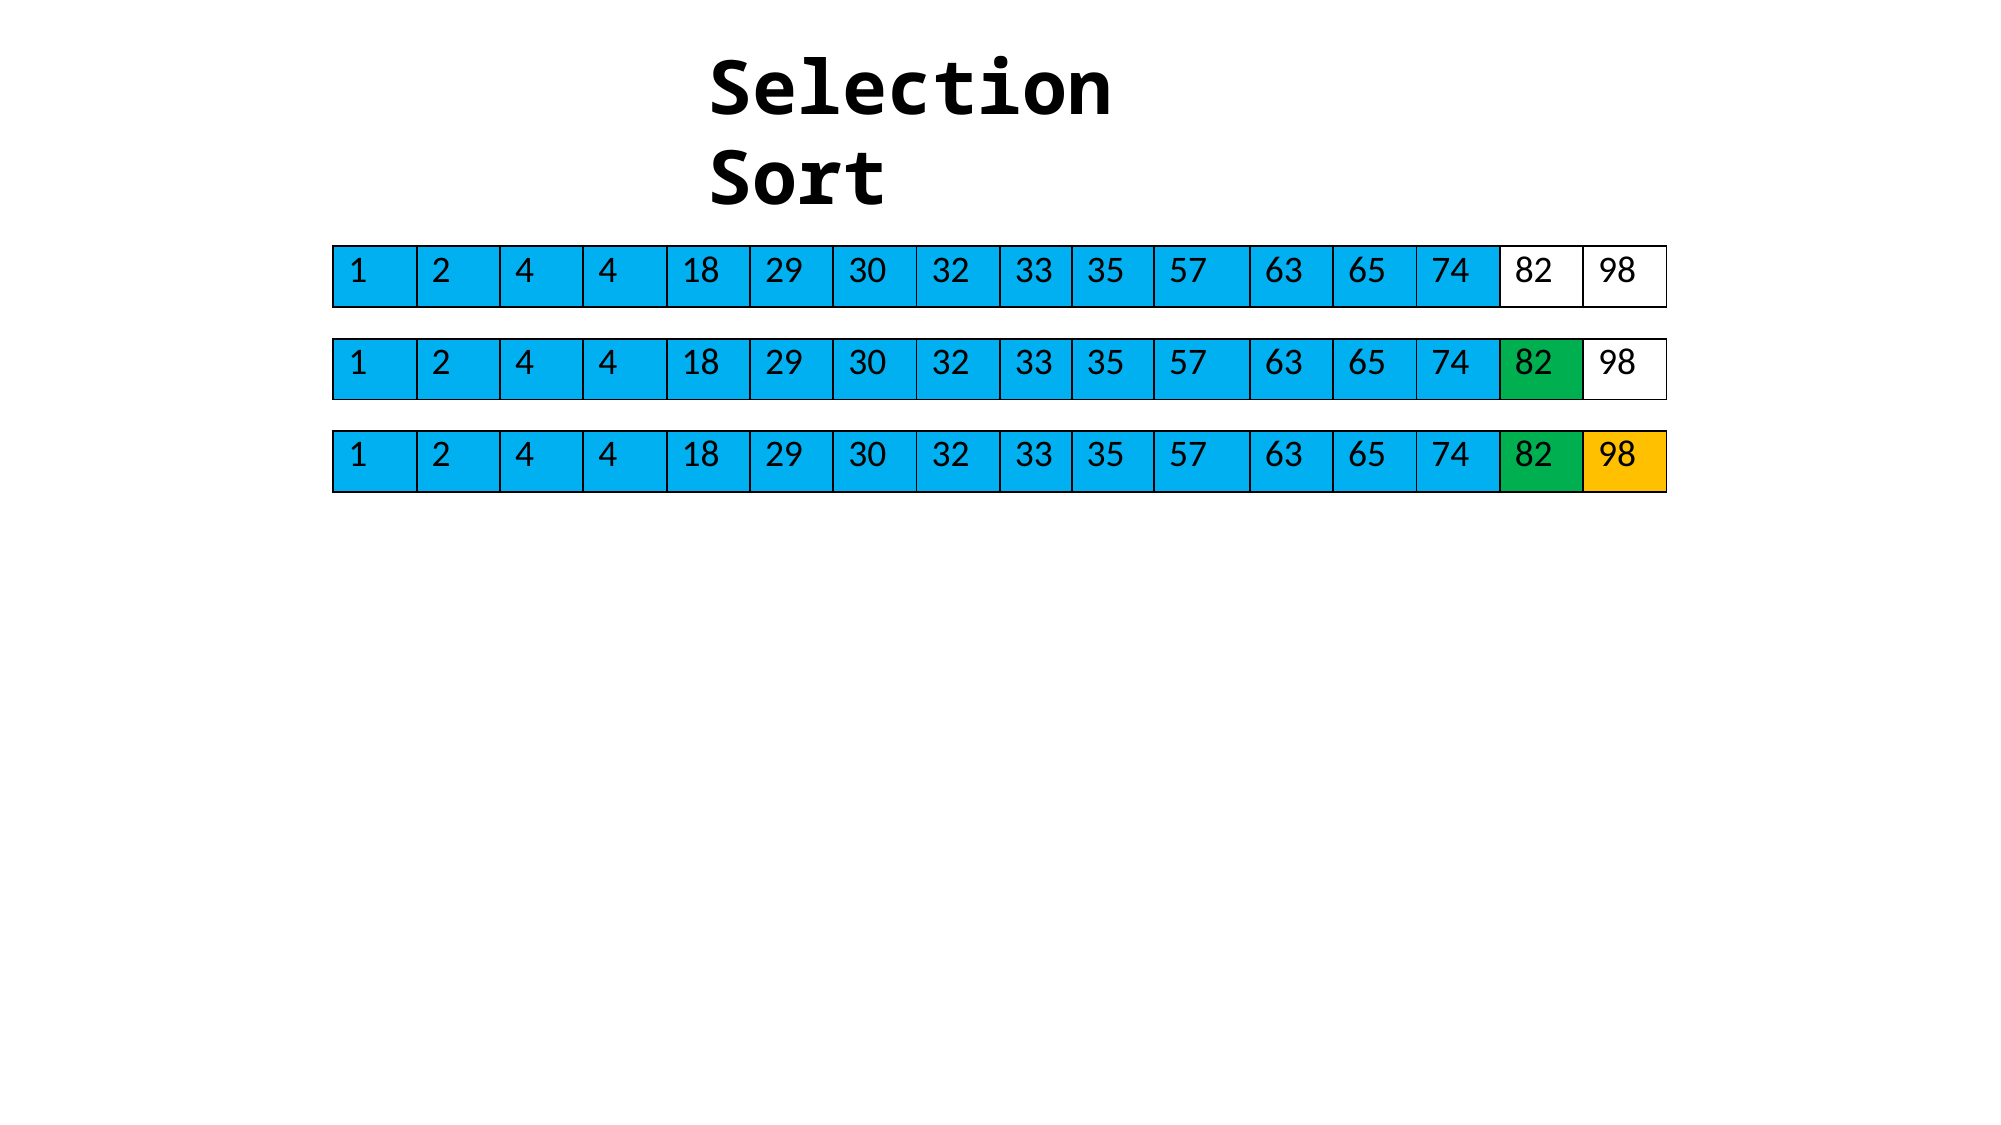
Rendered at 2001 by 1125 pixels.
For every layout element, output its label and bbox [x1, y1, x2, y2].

table_header [1584, 340, 1666, 399]
table_header [584, 340, 666, 399]
table_header [917, 247, 999, 306]
table_header [1334, 432, 1416, 491]
table_header [334, 432, 416, 491]
table_header [1417, 340, 1499, 399]
table_header [1251, 340, 1332, 399]
table_header [1155, 340, 1249, 399]
table_header [418, 247, 499, 306]
table_header [1417, 247, 1499, 306]
table_header [418, 432, 499, 491]
table_header [1251, 432, 1332, 491]
table_header [1073, 340, 1153, 399]
table_header [501, 340, 582, 399]
table_header [668, 340, 749, 399]
table_header [418, 340, 499, 399]
table_header [1501, 432, 1582, 491]
table_header [1001, 432, 1071, 491]
table_header [1584, 432, 1666, 491]
table_header [834, 432, 916, 491]
table_header [334, 340, 416, 399]
table_header [917, 432, 999, 491]
table_header [334, 247, 416, 306]
table_header [1501, 247, 1582, 306]
table_header [501, 247, 582, 306]
table_header [751, 247, 832, 306]
table_header [1155, 247, 1249, 306]
table_header [1001, 340, 1071, 399]
table_header [501, 432, 582, 491]
table_header [1073, 432, 1153, 491]
table_header [1584, 247, 1666, 306]
table_header [668, 247, 749, 306]
table_header [584, 432, 666, 491]
table_header [668, 432, 749, 491]
table_header [1334, 247, 1416, 306]
table_header [1073, 247, 1153, 306]
table_header [834, 247, 916, 306]
table_header [917, 340, 999, 399]
table_header [1501, 340, 1582, 399]
text_box [692, 32, 1308, 228]
table_header [751, 340, 832, 399]
table_header [1334, 340, 1416, 399]
table_header [1251, 247, 1332, 306]
table_header [1001, 247, 1071, 306]
table_header [584, 247, 666, 306]
table_header [1417, 432, 1499, 491]
table_header [1155, 432, 1249, 491]
table_header [751, 432, 832, 491]
table_header [834, 340, 916, 399]
